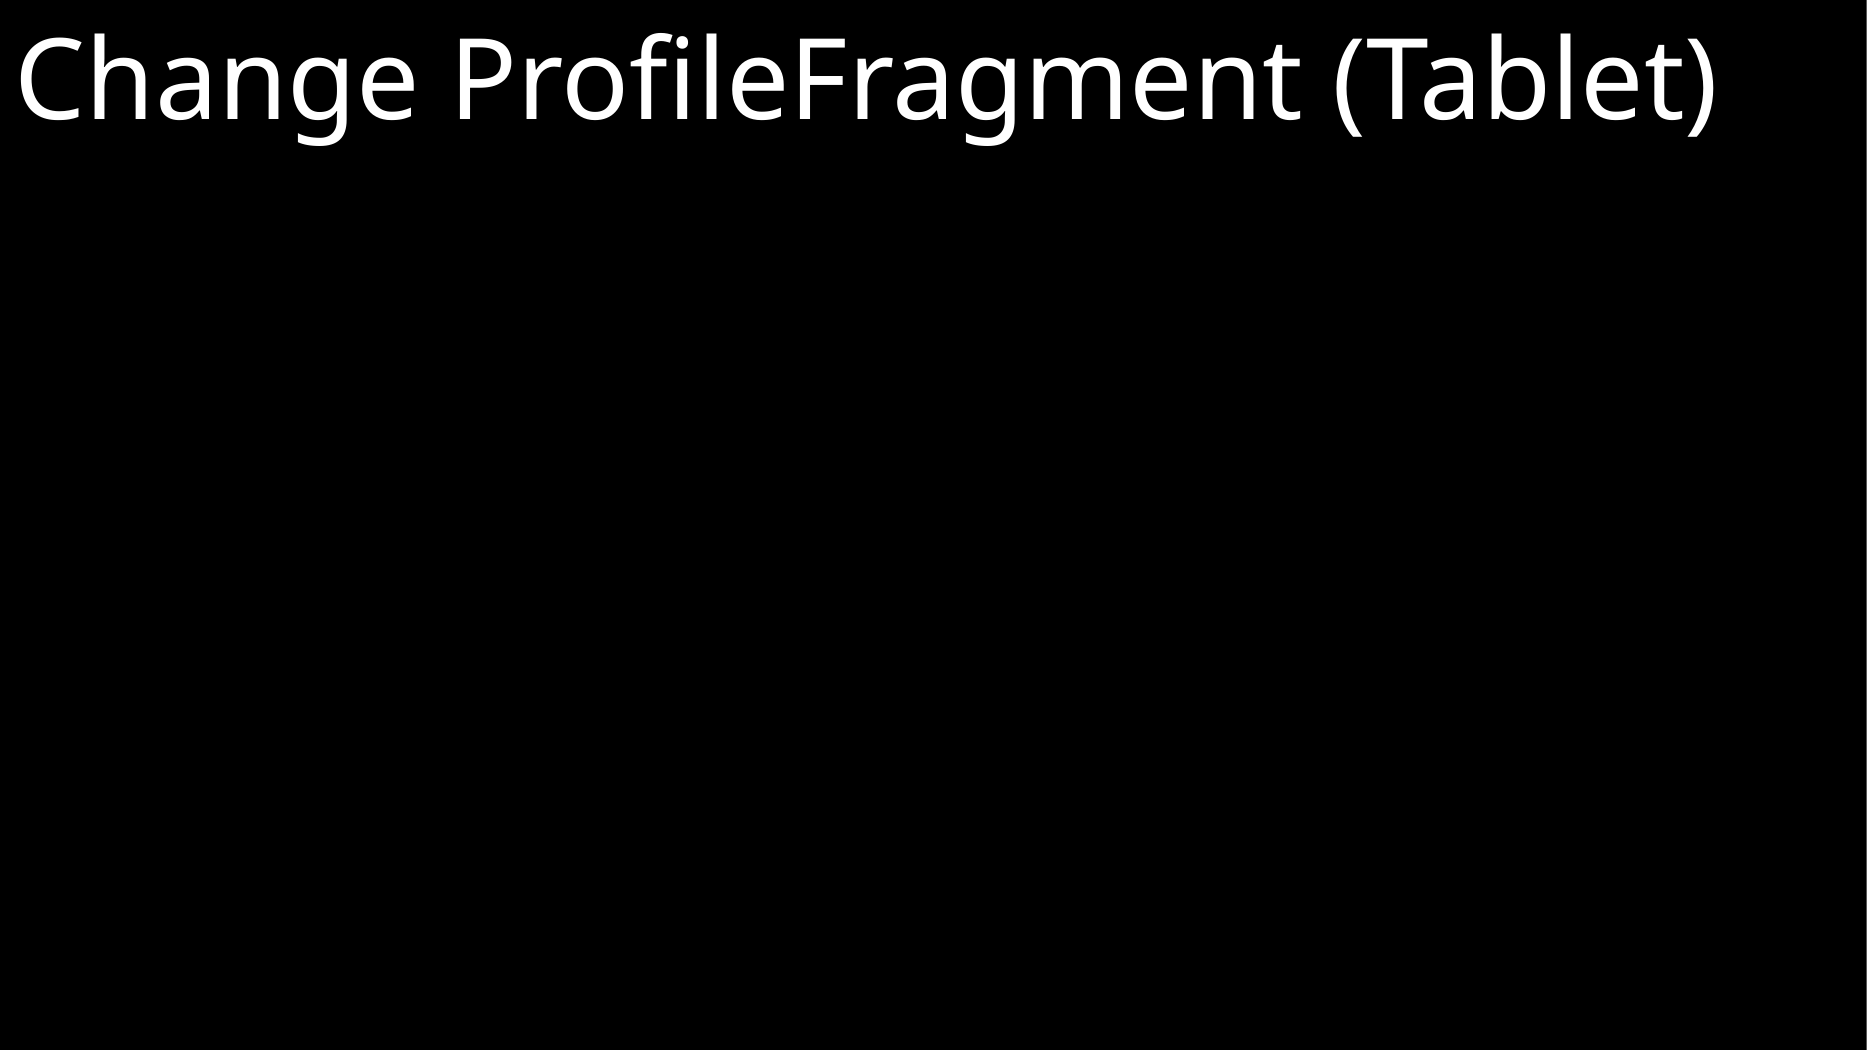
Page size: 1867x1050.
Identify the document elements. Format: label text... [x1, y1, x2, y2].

text_box Change ProfileFragment (Tablet) [0, 0, 1867, 150]
